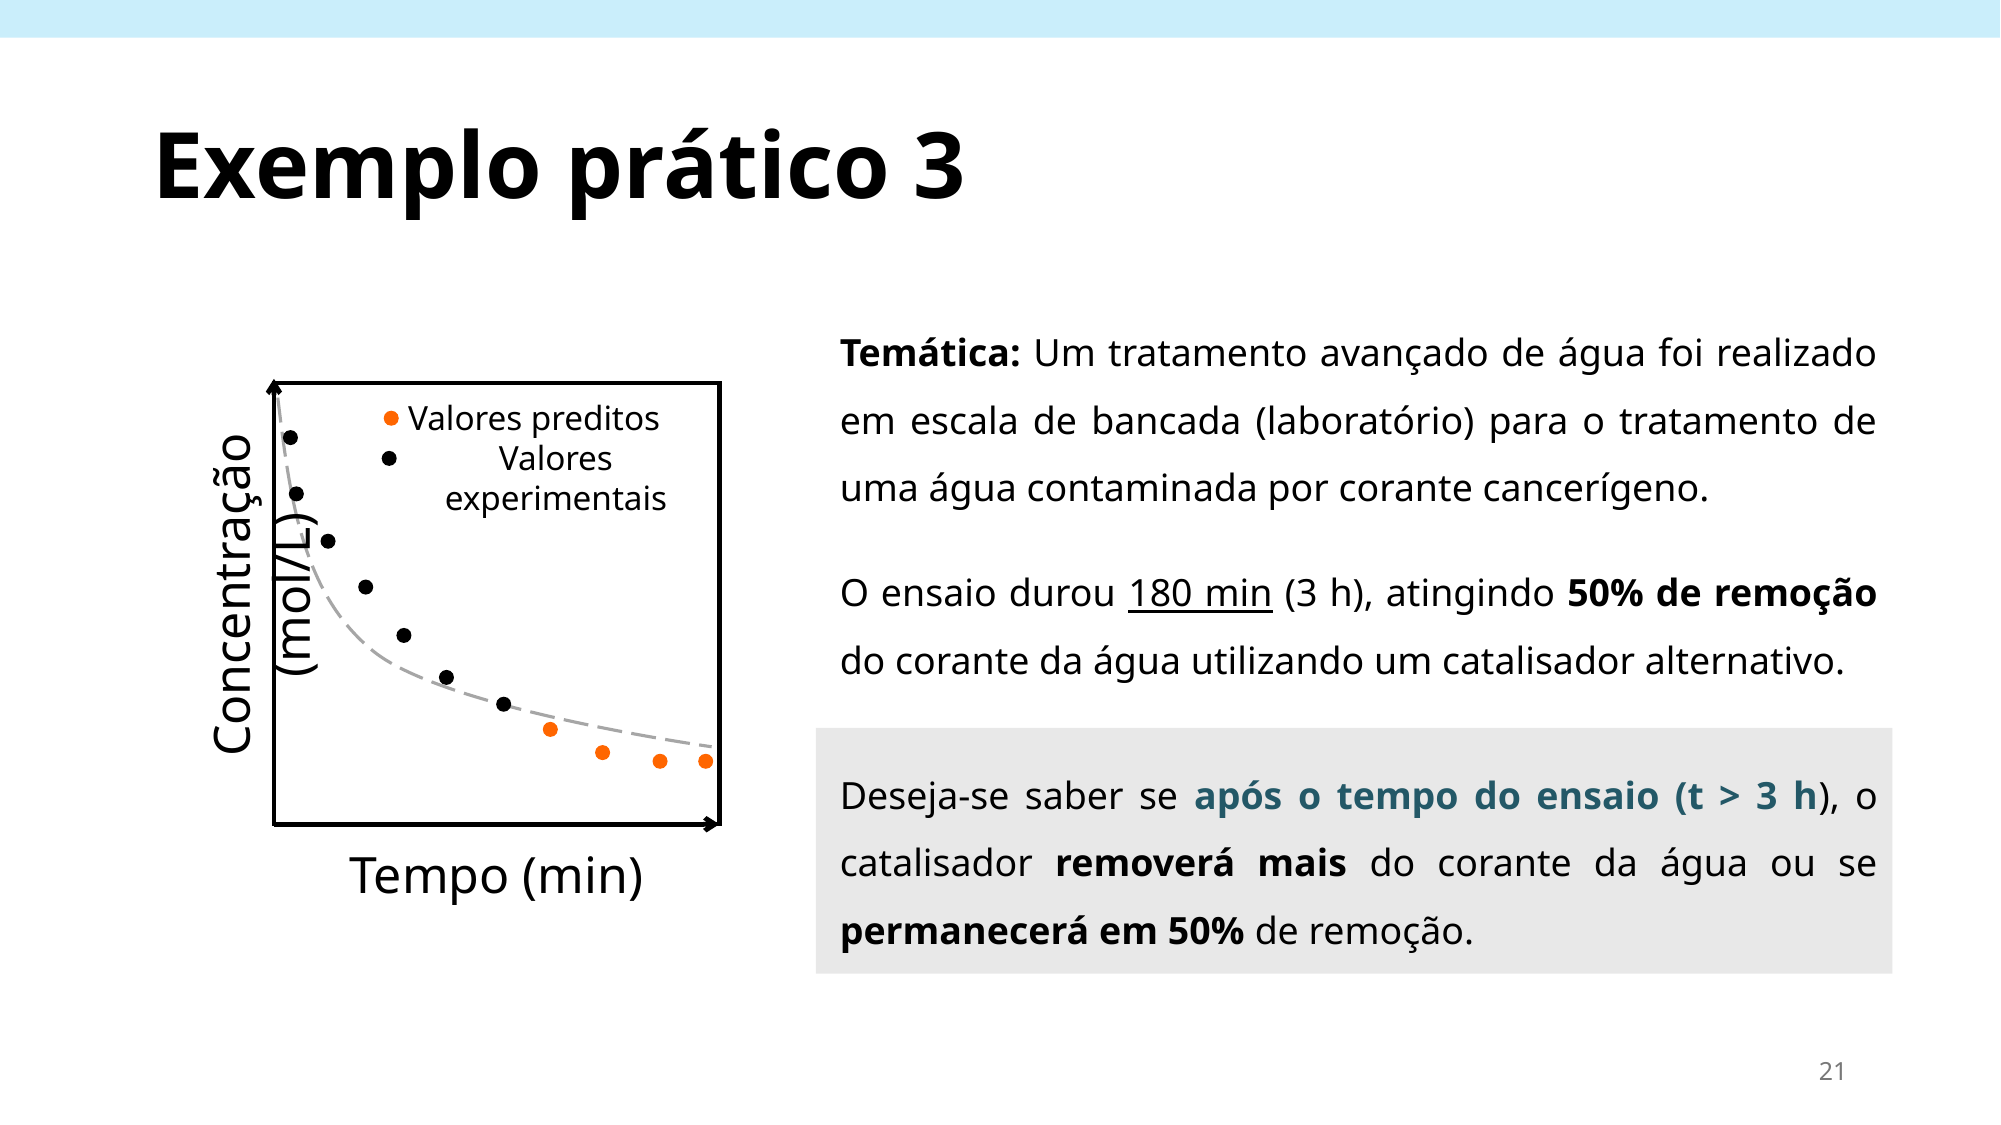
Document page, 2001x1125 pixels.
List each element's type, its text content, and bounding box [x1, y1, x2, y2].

slide_number 21 [1412, 1042, 1863, 1103]
text_box [0, 0, 2000, 39]
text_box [815, 298, 1894, 975]
title Exemplo prático 3 [137, 59, 1863, 278]
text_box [192, 346, 738, 913]
